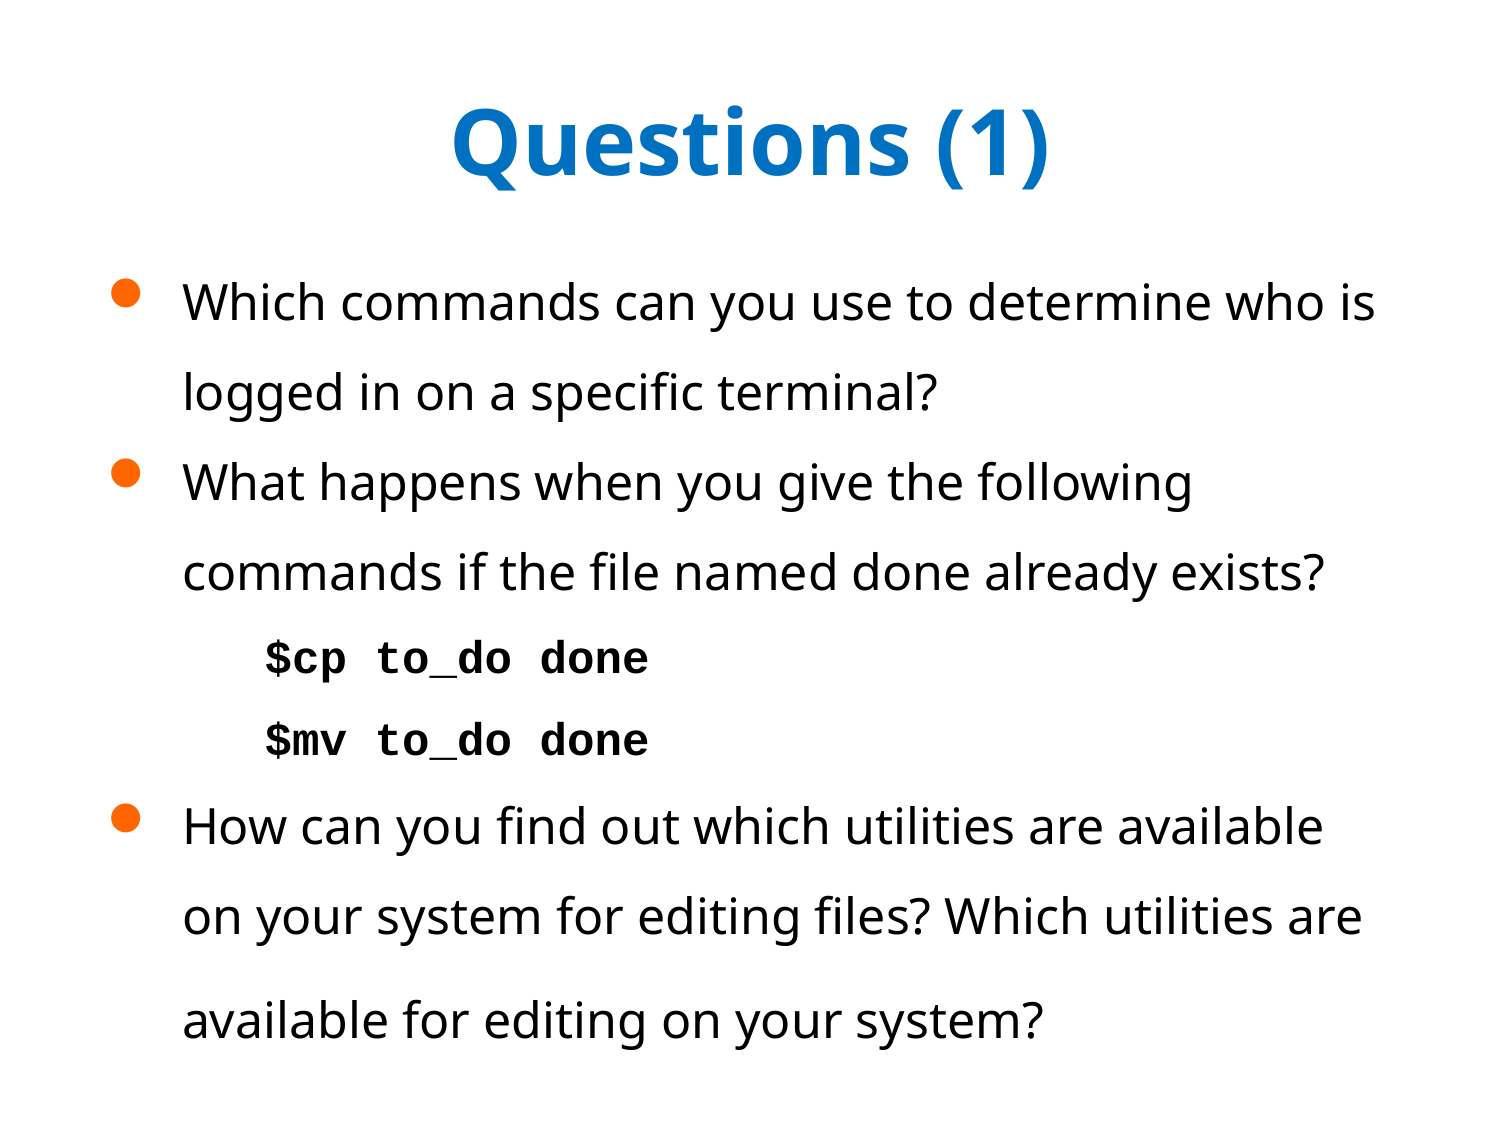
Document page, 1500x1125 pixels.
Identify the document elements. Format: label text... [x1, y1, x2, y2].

title Questions (1) [74, 44, 1426, 233]
text_box Which commands can you use to determine who is logged in on a specific terminal? What happens when you give the following commands if the file named done already exists? $cp to_do done $mv to_do done How can you find out which utilities are available on your system for editing files? Which utilities are available for editing on your system? [92, 232, 1394, 1058]
